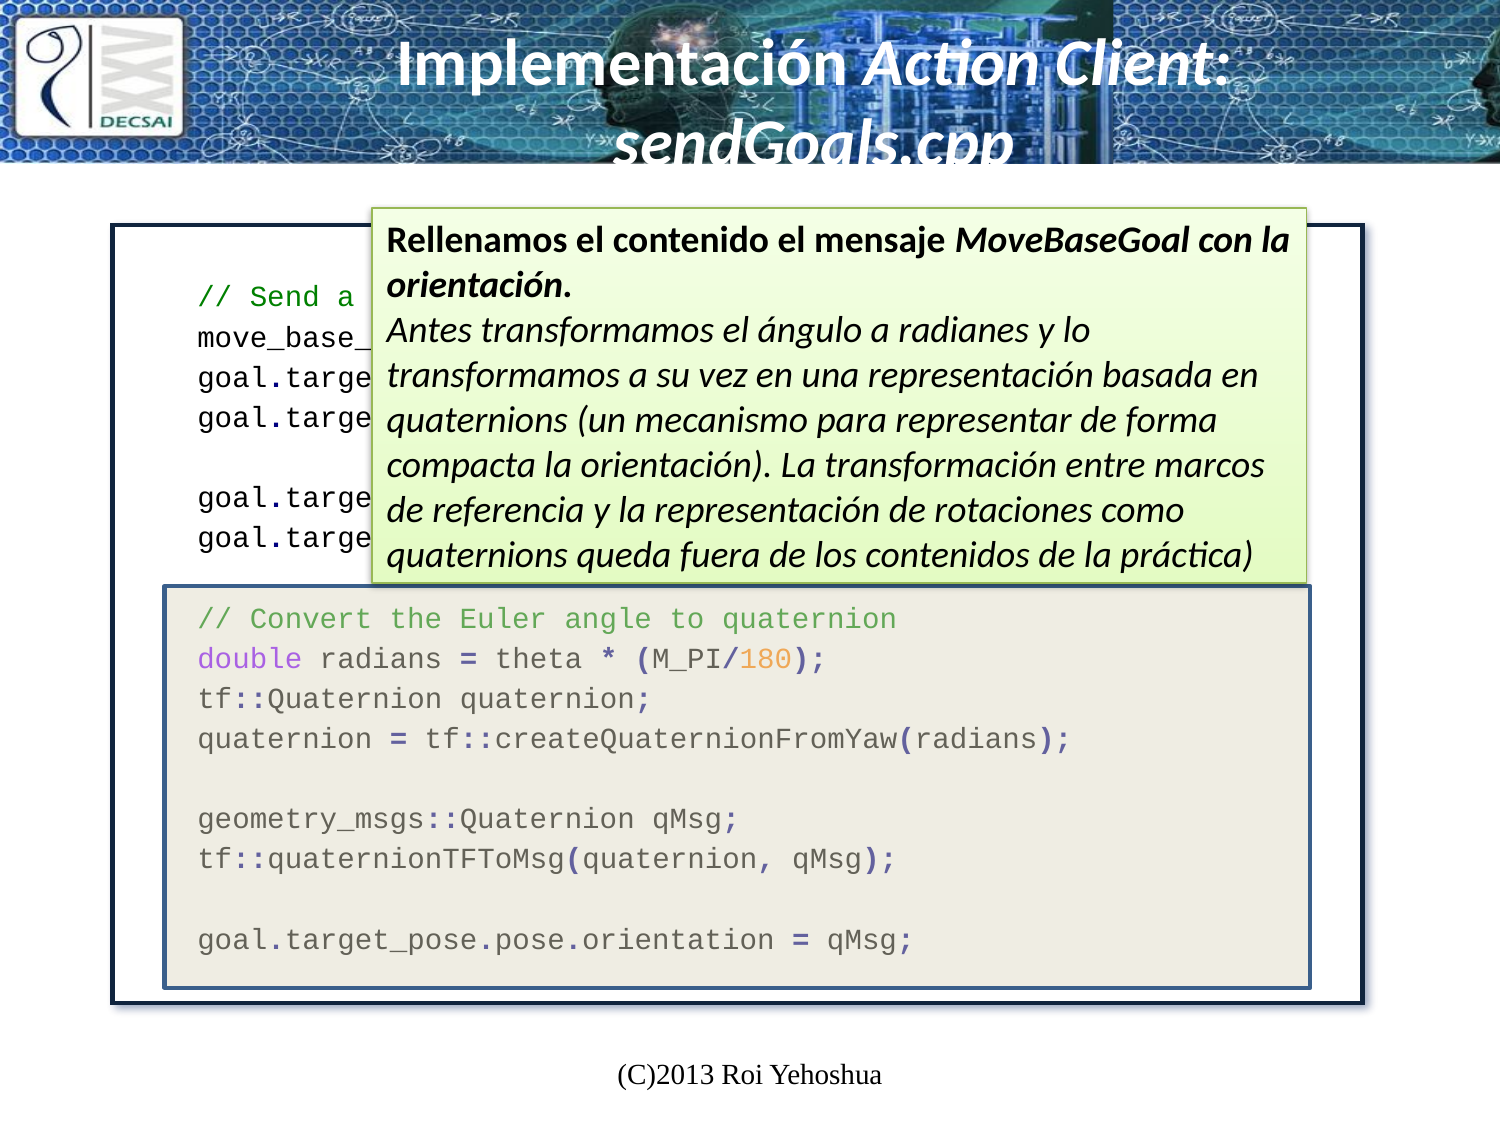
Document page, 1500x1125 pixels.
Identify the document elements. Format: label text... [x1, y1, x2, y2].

picture [0, 0, 1500, 164]
text_box // Send a goal to move_base move_base_msgs::MoveBaseGoal goal; goal.target_pose.header.frame_id = "map"; goal.target_pose.header.stamp = ros::Time::now(); goal.target_pose.pose.position.x = x; goal.target_pose.pose.position.y = y; // Convert the Euler angle to quaternion double radians = theta * (M_PI/180); tf::Quaternion quaternion; quaternion = tf::createQuaternionFromYaw(radians); geometry_msgs::Quaternion qMsg; tf::quaternionTFToMsg(quaternion, qMsg); goal.target_pose.pose.orientation = qMsg; [112, 224, 1363, 1003]
text_box Rellenamos el contenido el mensaje MoveBaseGoal con la orientación. Antes transformamos el ángulo a radianes y lo transformamos a su vez en una representación basada en quaternions (un mecanismo para representar de forma compacta la orientación). La transformación entre marcos de referencia y la representación de rotaciones como quaternions queda fuera de los contenidos de la práctica) [371, 207, 1307, 584]
footer (C)2013 Roi Yehoshua [512, 1042, 988, 1103]
text_box [162, 584, 1312, 990]
title Implementación Action Client: sendGoals.cpp [175, 45, 1454, 153]
